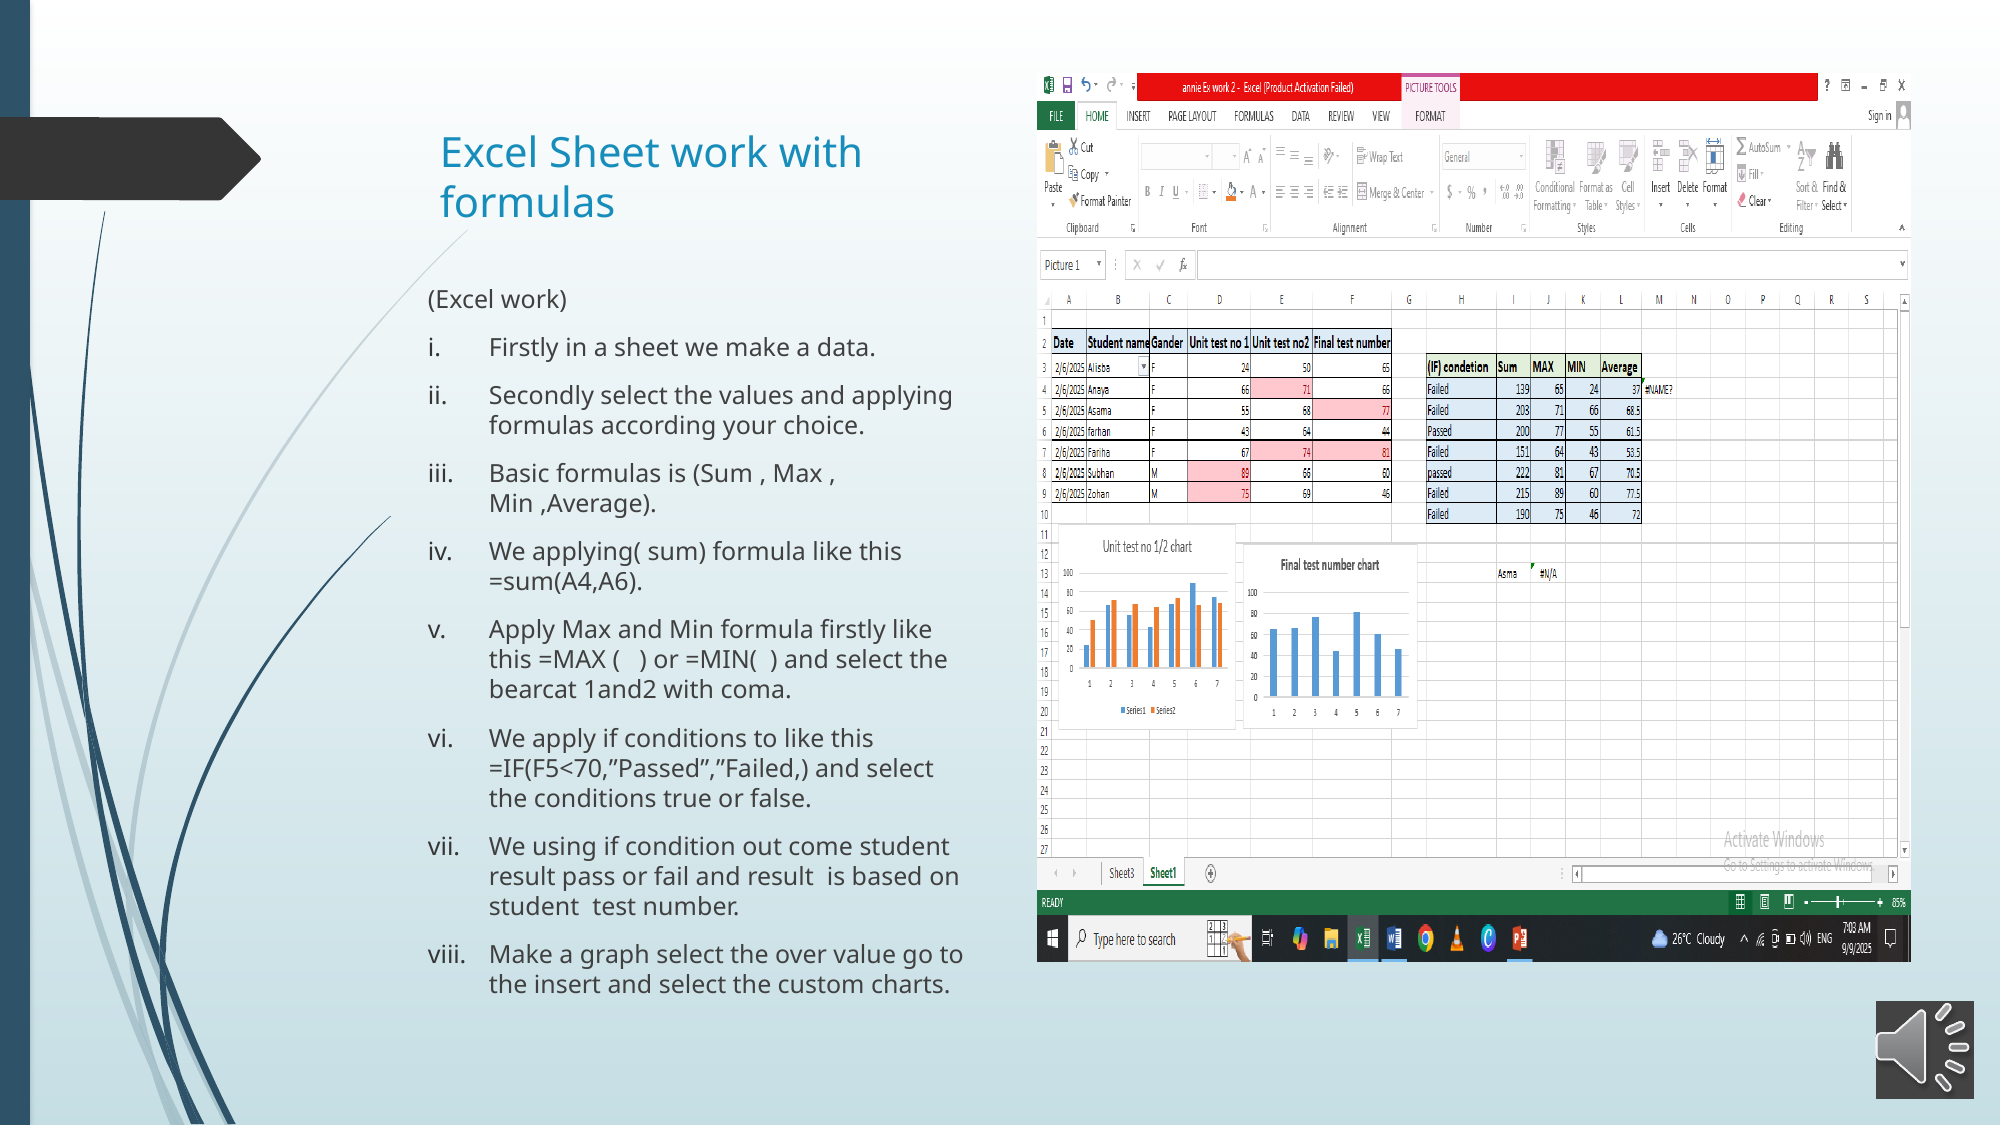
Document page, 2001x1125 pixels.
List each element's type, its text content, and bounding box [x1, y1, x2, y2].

picture [1874, 999, 1976, 1101]
picture [1036, 72, 1911, 962]
list (Excel work) Firstly in a sheet we make a data. Secondly select the values and applying formulas according your choice. Basic formulas is (Sum , Max , Min ,Average). We applying( sum) formula like this =sum(A4,A6). Apply Max and Min formula firstly like this =MAX ( ) or =MIN( ) and select the bearcat 1and2 with coma. We apply if conditions to like this =IF(F5<70,”Passed”,”Failed,) and select the conditions true or false. We using if condition out come student result pass or fail and result is based on student test number. Make a graph select the over value go to the insert and select the custom charts. [412, 275, 988, 1036]
title Excel Sheet work with formulas [424, 73, 1000, 234]
